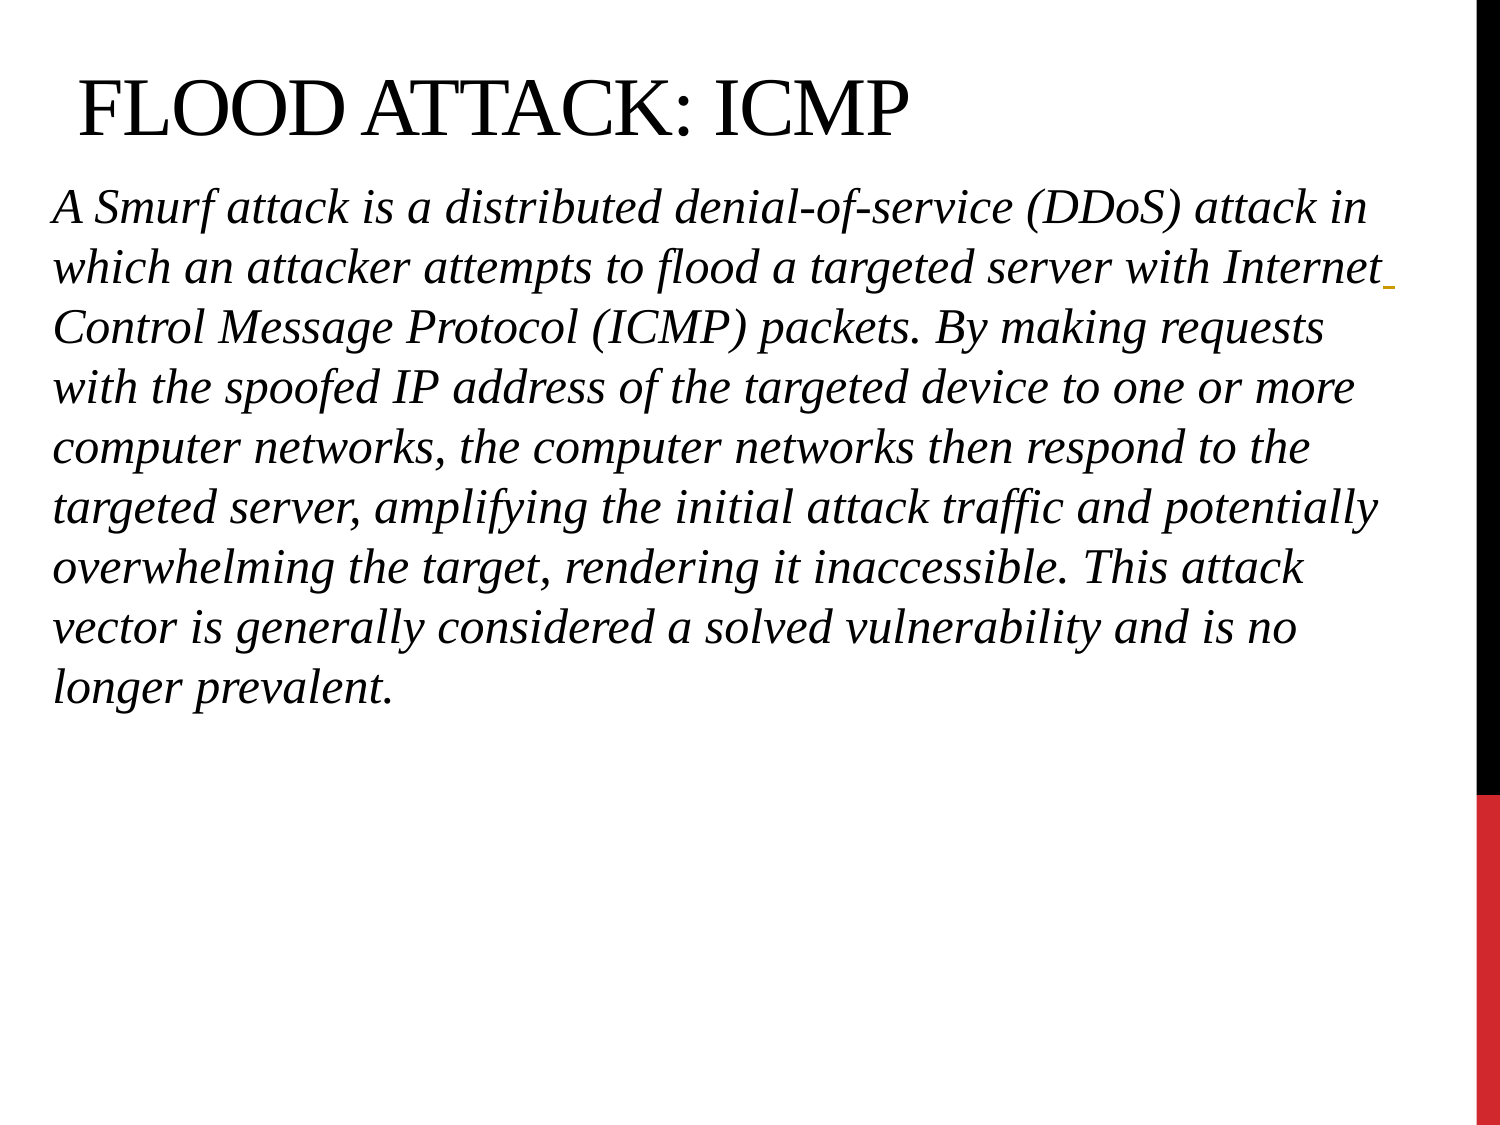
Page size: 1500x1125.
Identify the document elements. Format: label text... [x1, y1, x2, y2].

title Flood attack: ICMP [62, 37, 1463, 166]
text_box A Smurf attack is a distributed denial-of-service (DDoS) attack in which an attacker attempts to flood a targeted server with Internet Control Message Protocol (ICMP) packets. By making requests with the spoofed IP address of the targeted device to one or more computer networks, the computer networks then respond to the targeted server, amplifying the initial attack traffic and potentially overwhelming the target, rendering it inaccessible. This attack vector is generally considered a solved vulnerability and is no longer prevalent. [37, 165, 1425, 721]
